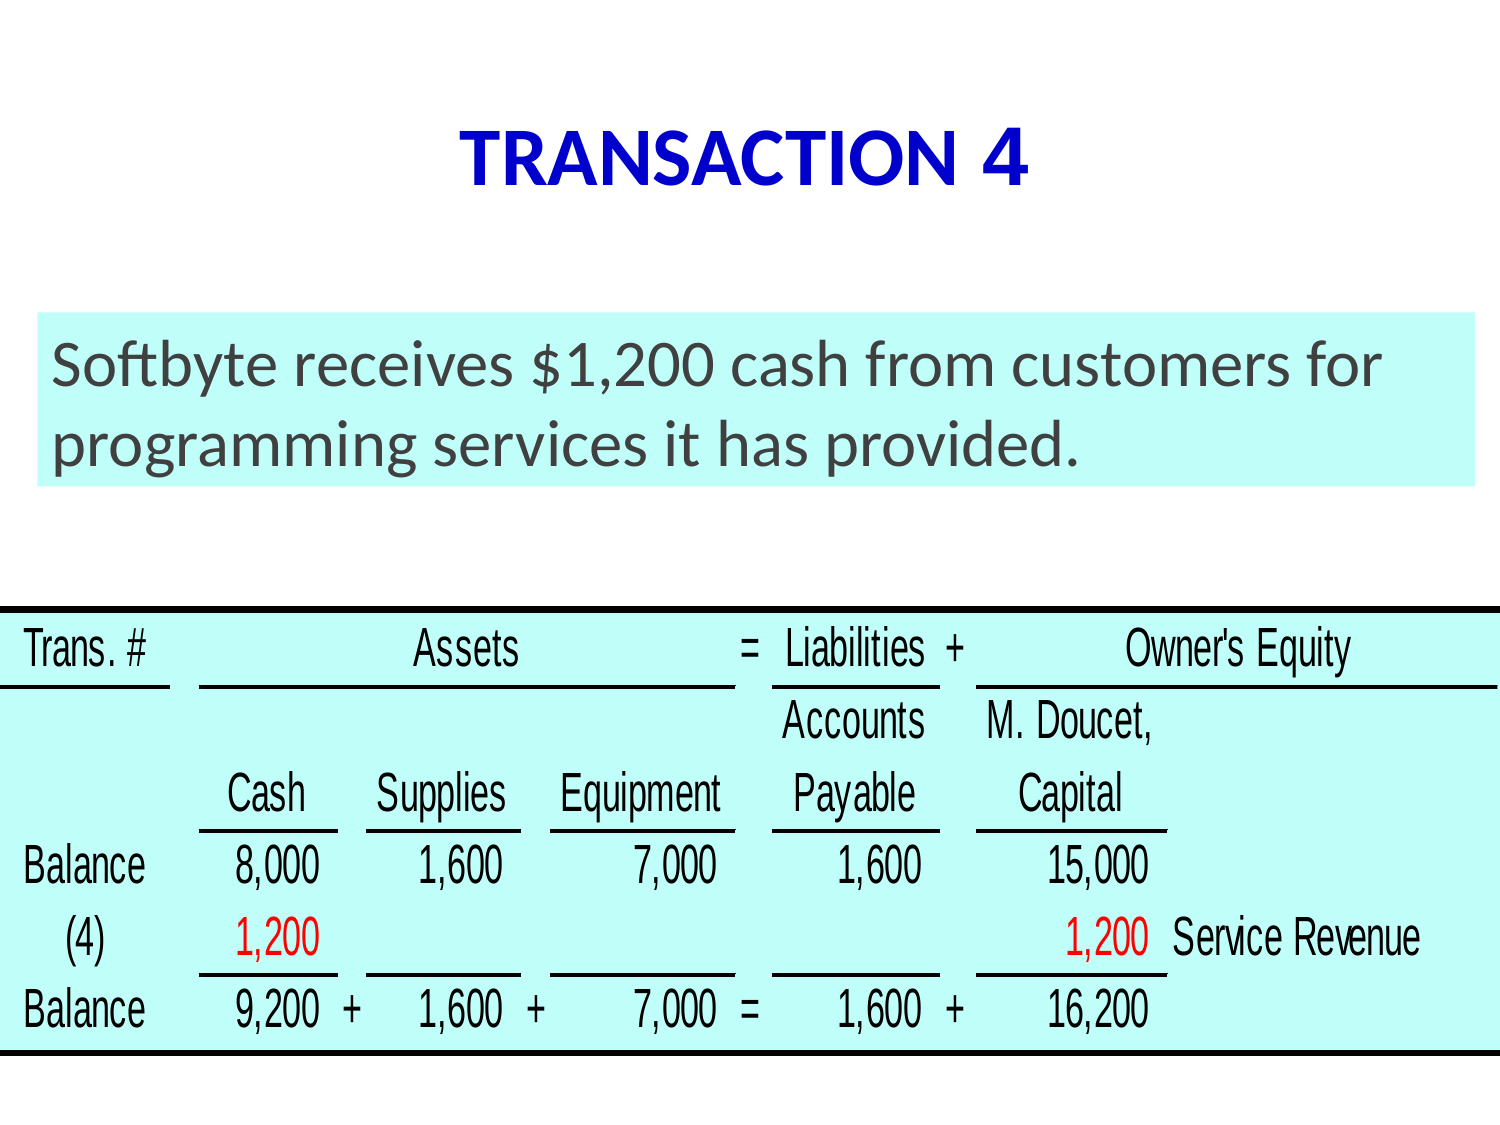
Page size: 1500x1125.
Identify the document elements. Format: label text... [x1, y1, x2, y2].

text_box Softbyte receives $1,200 cash from customers for programming services it has provided. [37, 312, 1475, 487]
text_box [0, 612, 1500, 1051]
title TRANSACTION 4 [107, 58, 1382, 247]
